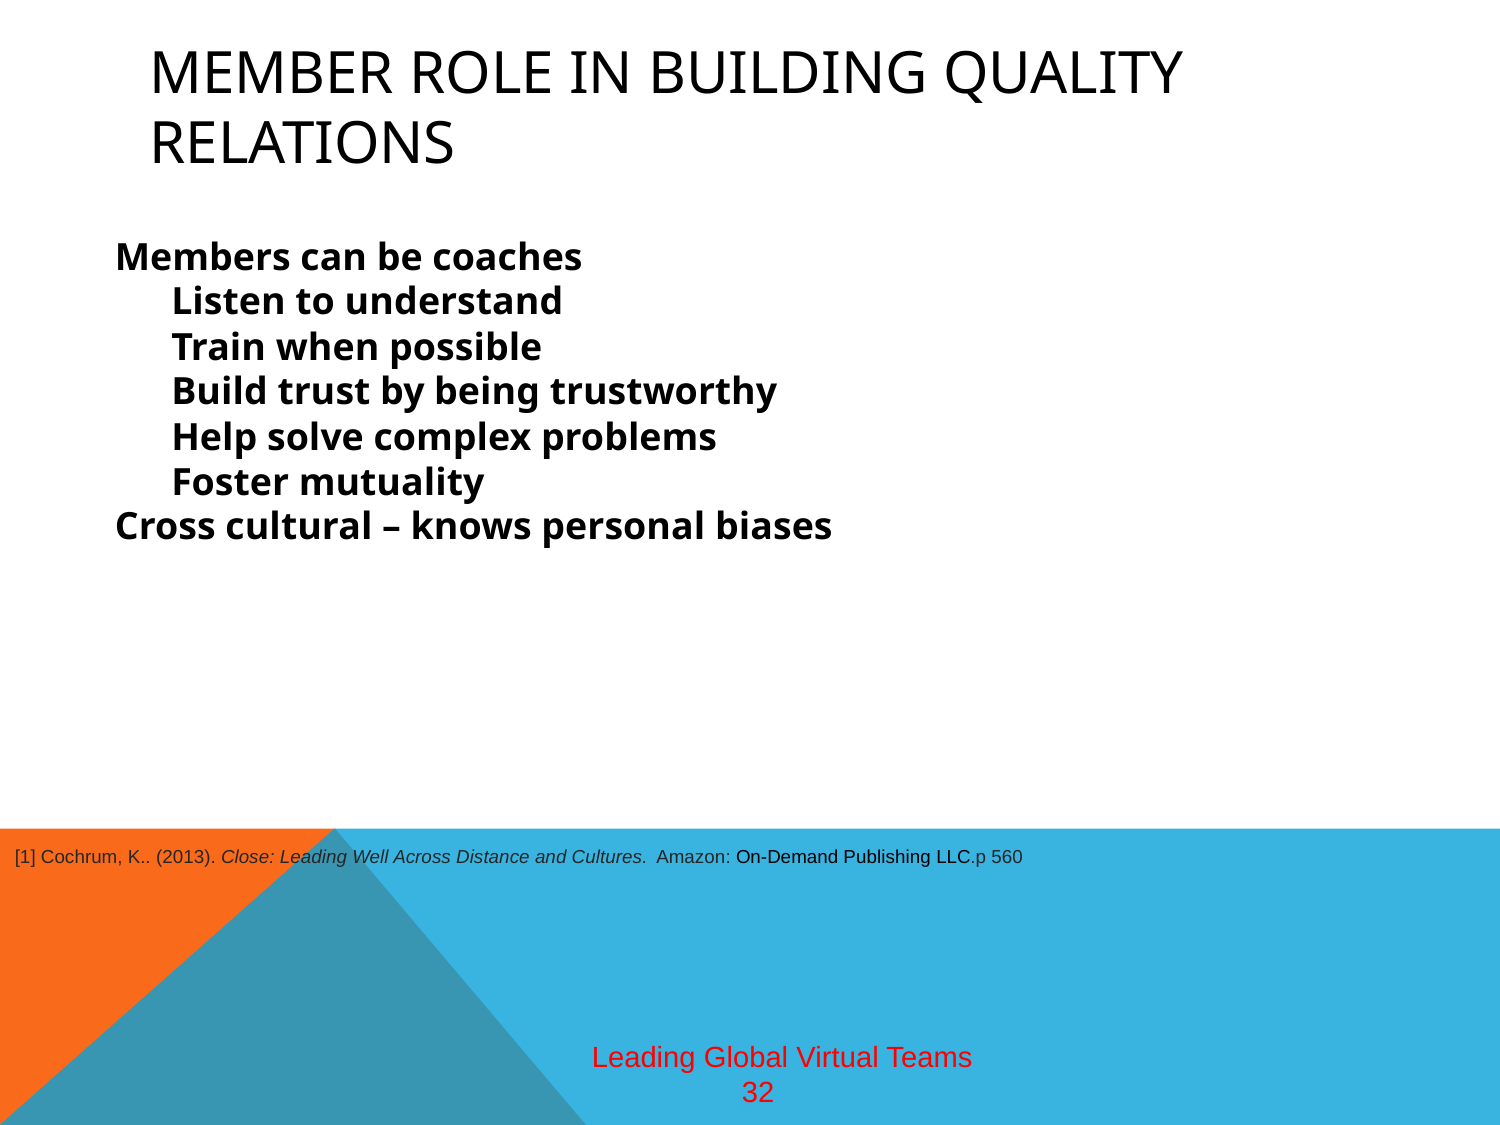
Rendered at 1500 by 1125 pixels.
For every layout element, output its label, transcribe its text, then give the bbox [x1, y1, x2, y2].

text_box [1] Cochrum, K.. (2013). Close: Leading Well Across Distance and Cultures. Amazon: On-Demand Publishing LLC.p 560 [0, 837, 1425, 875]
title member role in building quality relations [134, 59, 1400, 150]
list Members can be coaches Listen to understand Train when possible Build trust by being trustworthy Help solve complex problems Foster mutuality Cross cultural – knows personal biases [99, 224, 1400, 825]
